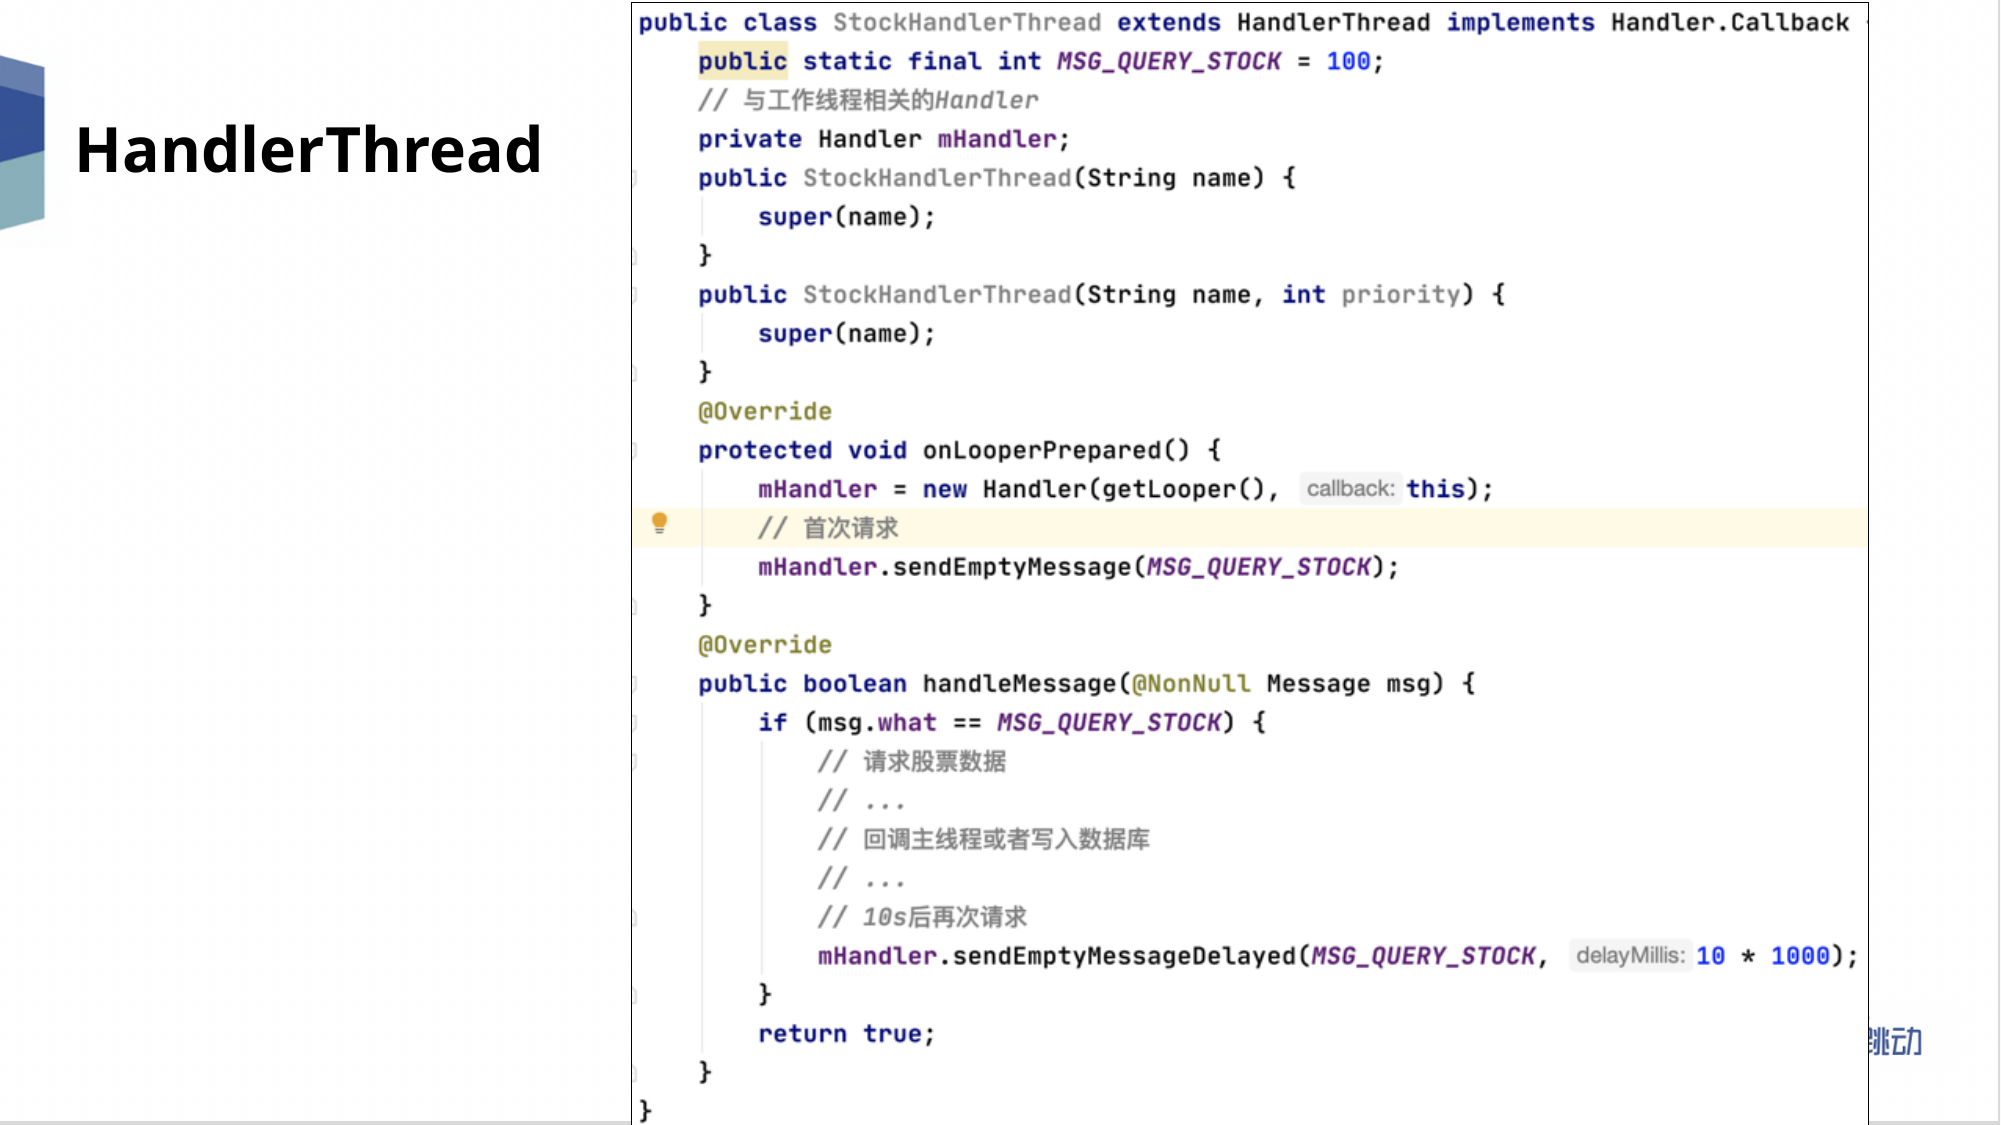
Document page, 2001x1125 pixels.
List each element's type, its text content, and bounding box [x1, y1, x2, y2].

text_box HandlerThread [70, 106, 549, 190]
picture [0, 0, 2001, 1125]
